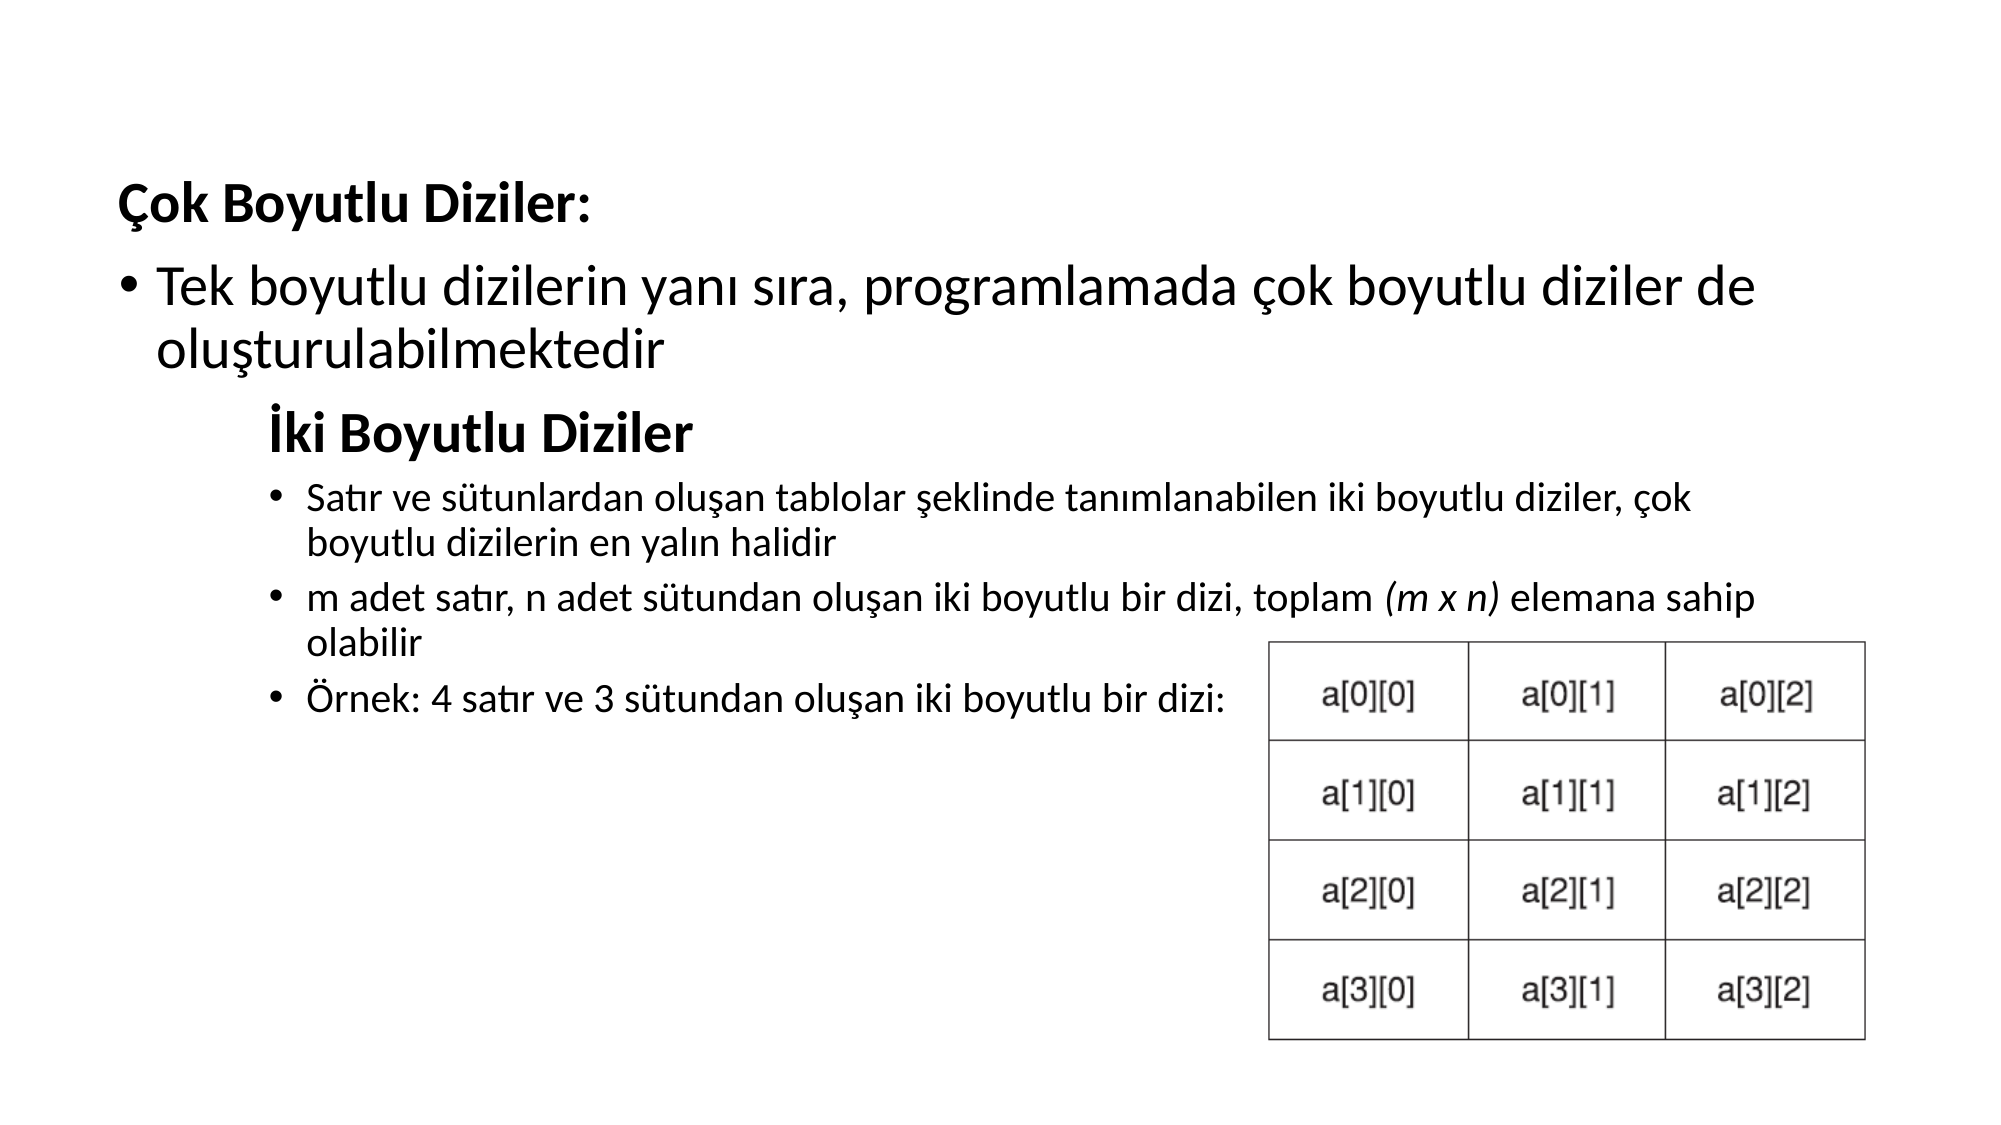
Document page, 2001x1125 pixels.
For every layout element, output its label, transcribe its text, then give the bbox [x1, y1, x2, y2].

list Çok Boyutlu Diziler: Tek boyutlu dizilerin yanı sıra, programlamada çok boyutlu diziler de oluşturulabilmektedir İki Boyutlu Diziler Satır ve sütunlardan oluşan tablolar şeklinde tanımlanabilen iki boyutlu diziler, çok boyutlu dizilerin en yalın halidir m adet satır, n adet sütundan oluşan iki boyutlu bir dizi, toplam (m x n) elemana sahip olabilir Örnek: 4 satır ve 3 sütundan oluşan iki boyutlu bir dizi: [103, 164, 1829, 967]
picture [1260, 633, 1873, 1046]
